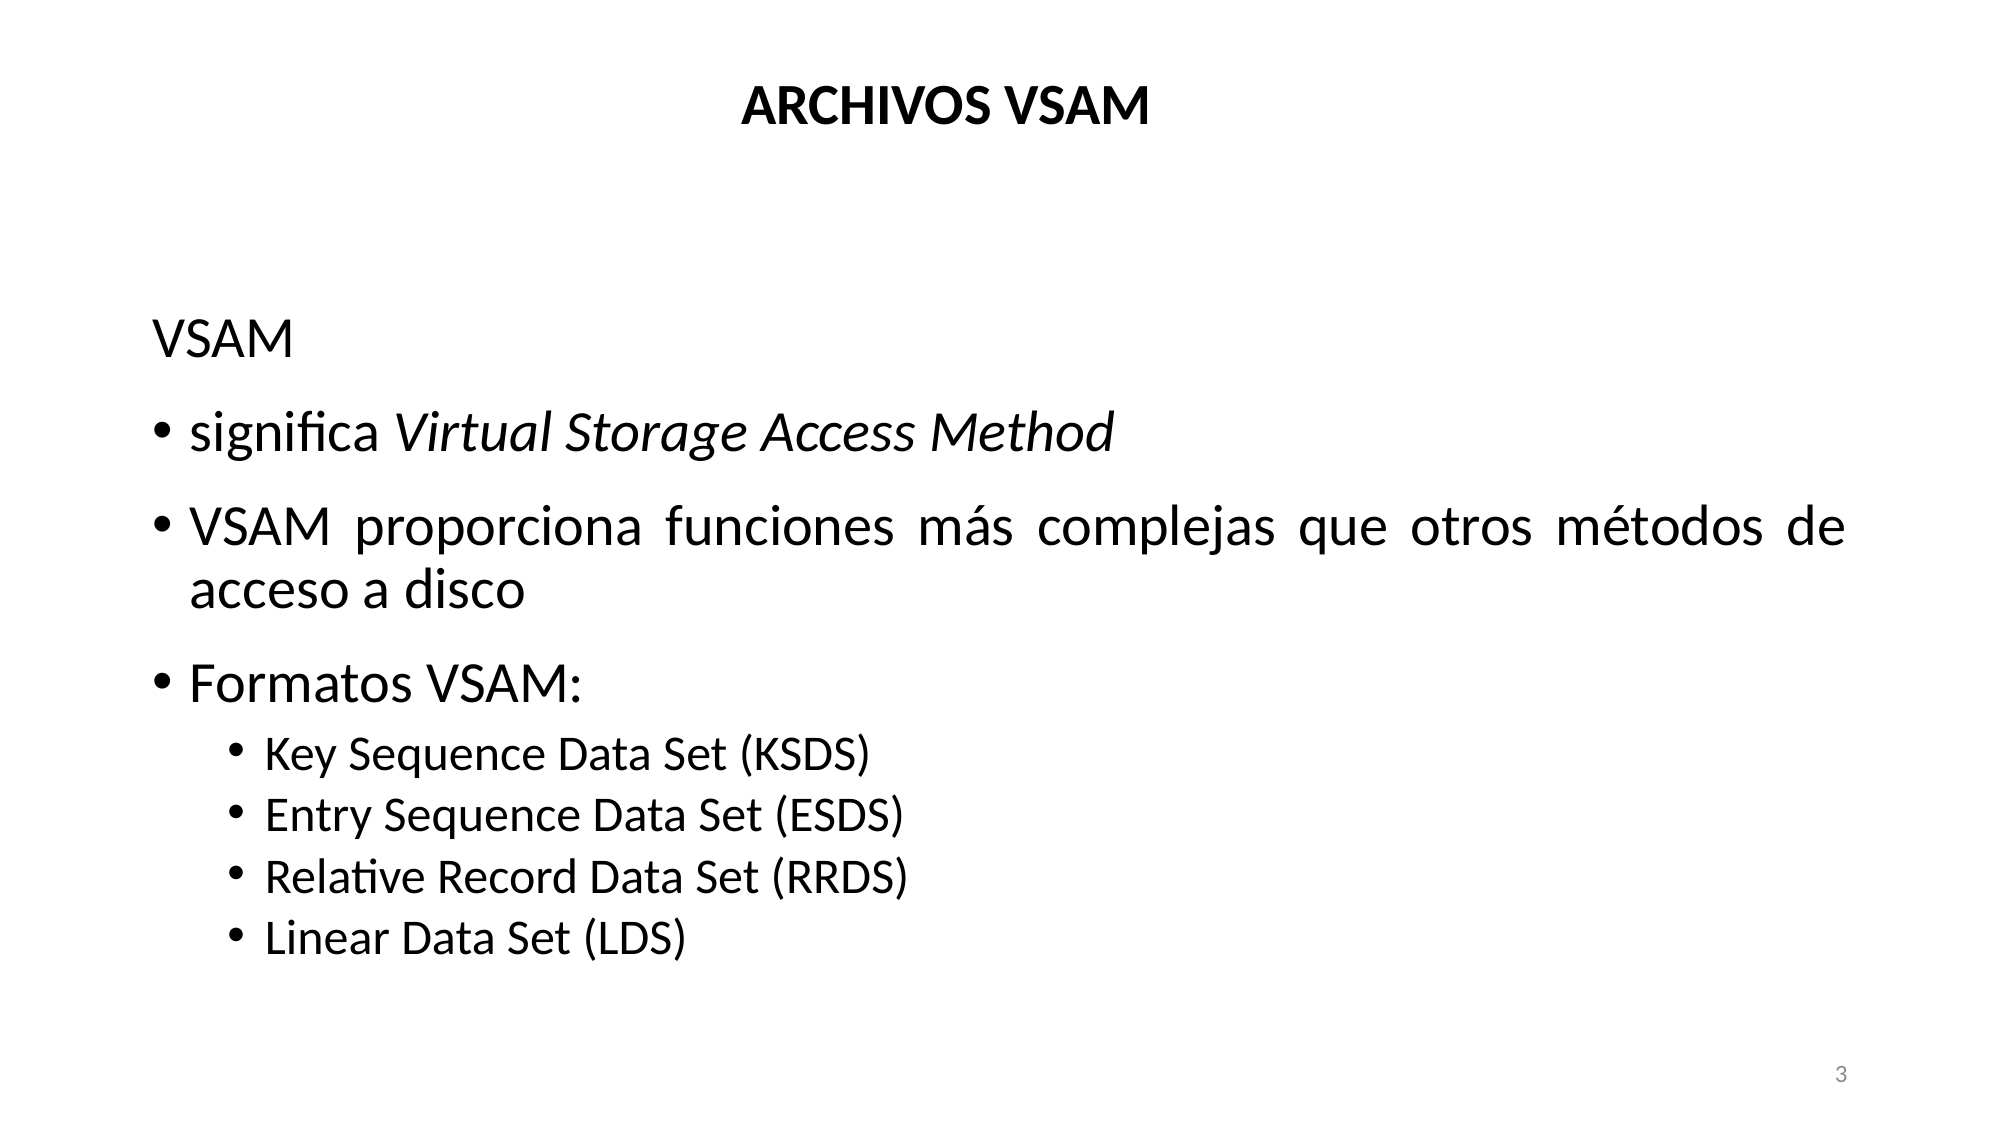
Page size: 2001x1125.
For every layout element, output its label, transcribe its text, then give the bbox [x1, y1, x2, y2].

text_box ARCHIVOS VSAM [476, 58, 1417, 144]
slide_number 3 [1412, 1042, 1863, 1103]
list VSAM significa Virtual Storage Access Method VSAM proporciona funciones más complejas que otros métodos de acceso a disco Formatos VSAM: Key Sequence Data Set (KSDS) Entry Sequence Data Set (ESDS) Relative Record Data Set (RRDS) Linear Data Set (LDS) [137, 299, 1863, 1014]
